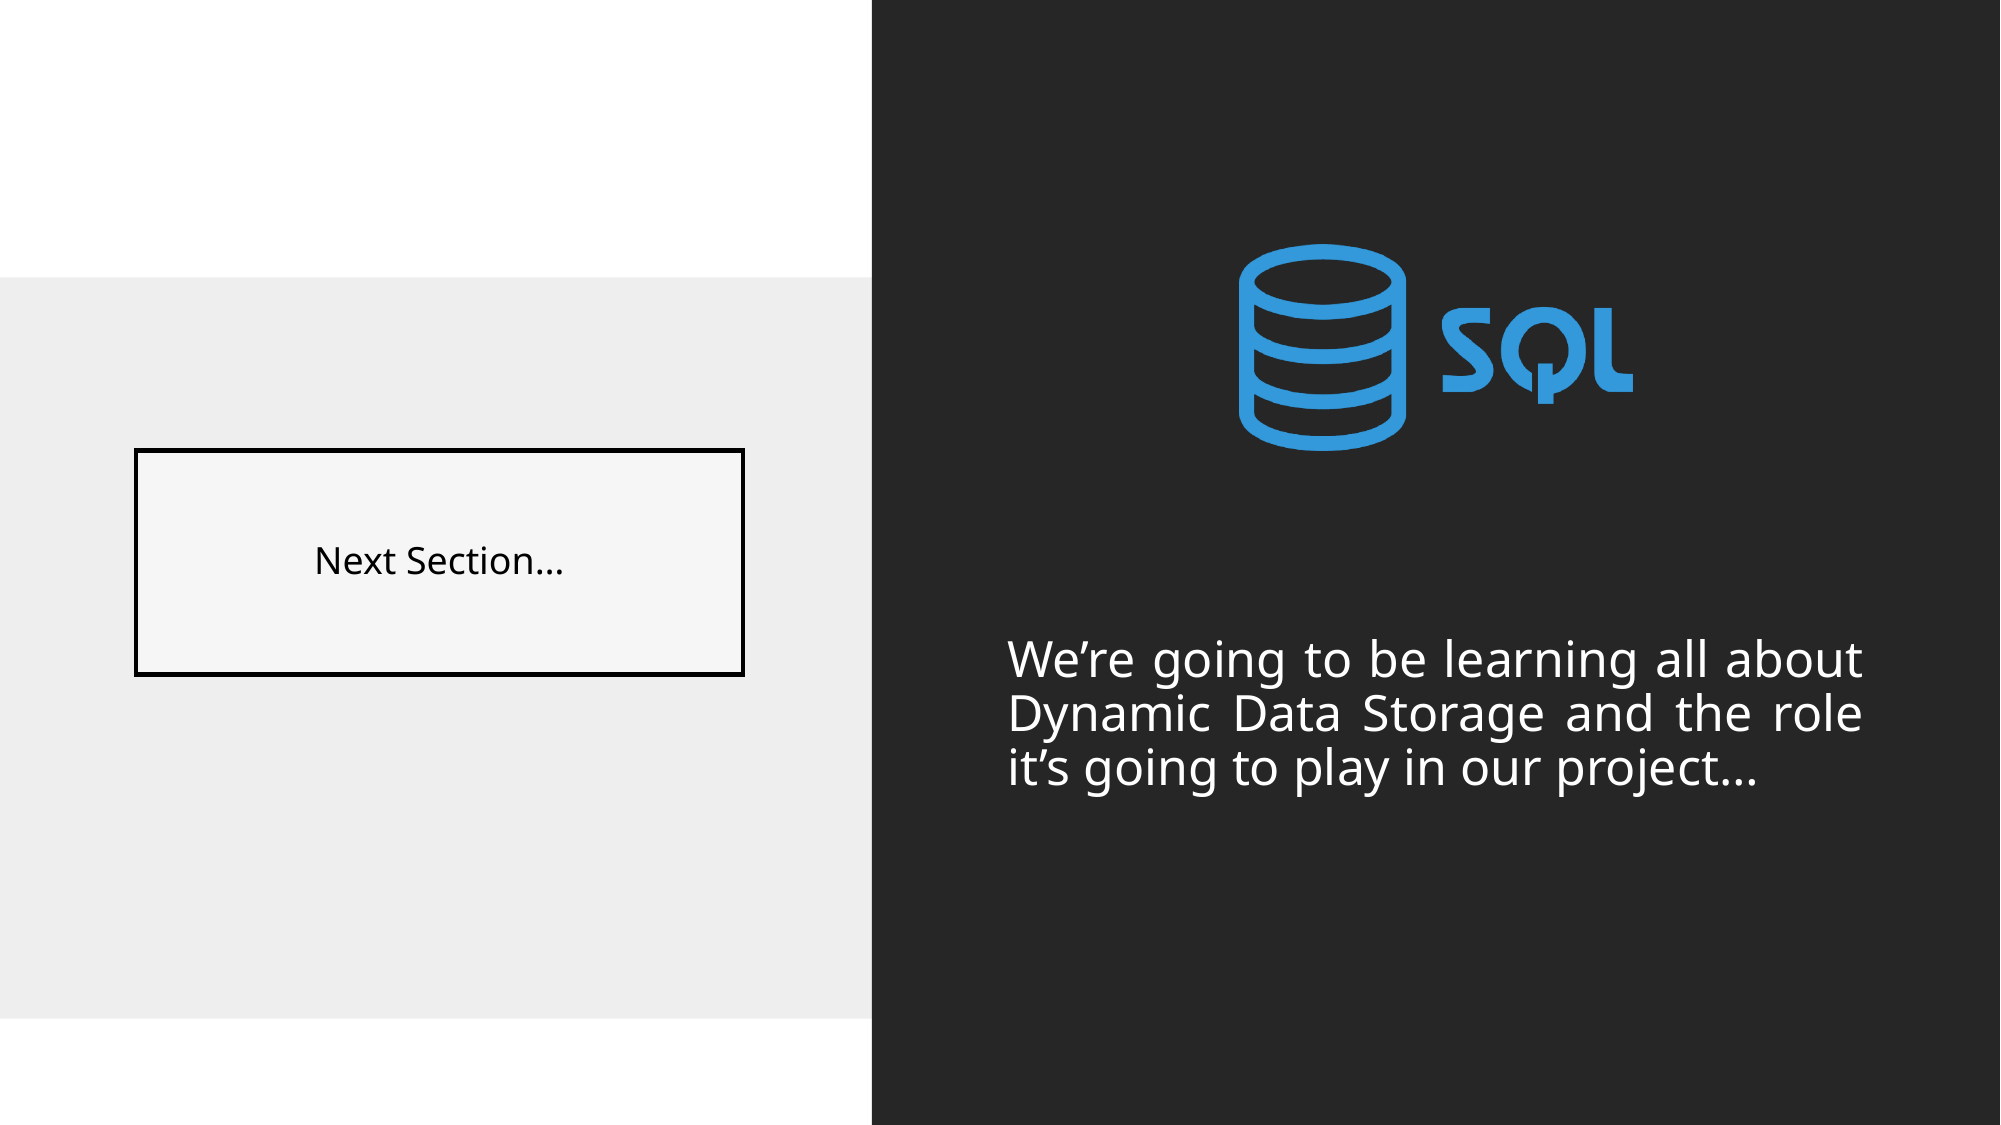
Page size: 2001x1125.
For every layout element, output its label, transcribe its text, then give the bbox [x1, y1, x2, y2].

title Next Section… [136, 450, 743, 675]
picture [1239, 244, 1633, 451]
list We’re going to be learning all about Dynamic Data Storage and the role it’s going to play in our project… [992, 131, 1880, 994]
text_box [871, 0, 2000, 1125]
